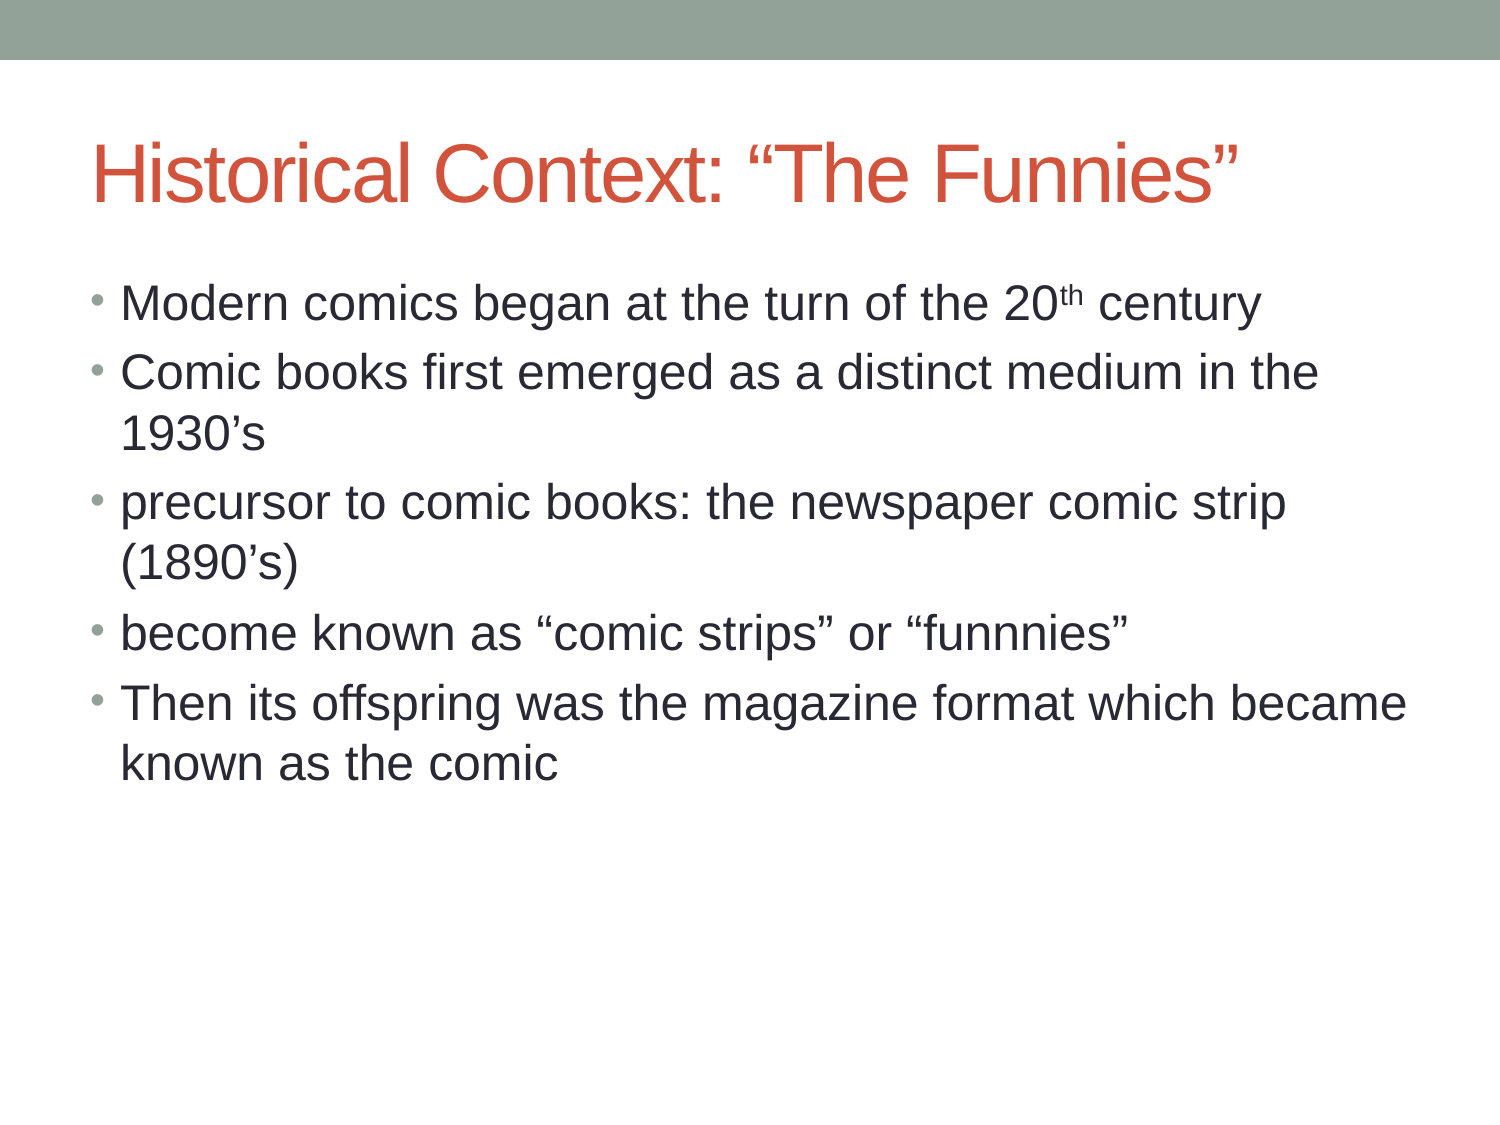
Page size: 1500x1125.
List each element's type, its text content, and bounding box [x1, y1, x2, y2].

list Modern comics began at the turn of the 20th century Comic books first emerged as a distinct medium in the 1930’s precursor to comic books: the newspaper comic strip (1890’s) become known as “comic strips” or “funnnies” Then its offspring was the magazine format which became known as the comic [75, 262, 1425, 1063]
title Historical Context: “The Funnies” [75, 87, 1425, 250]
